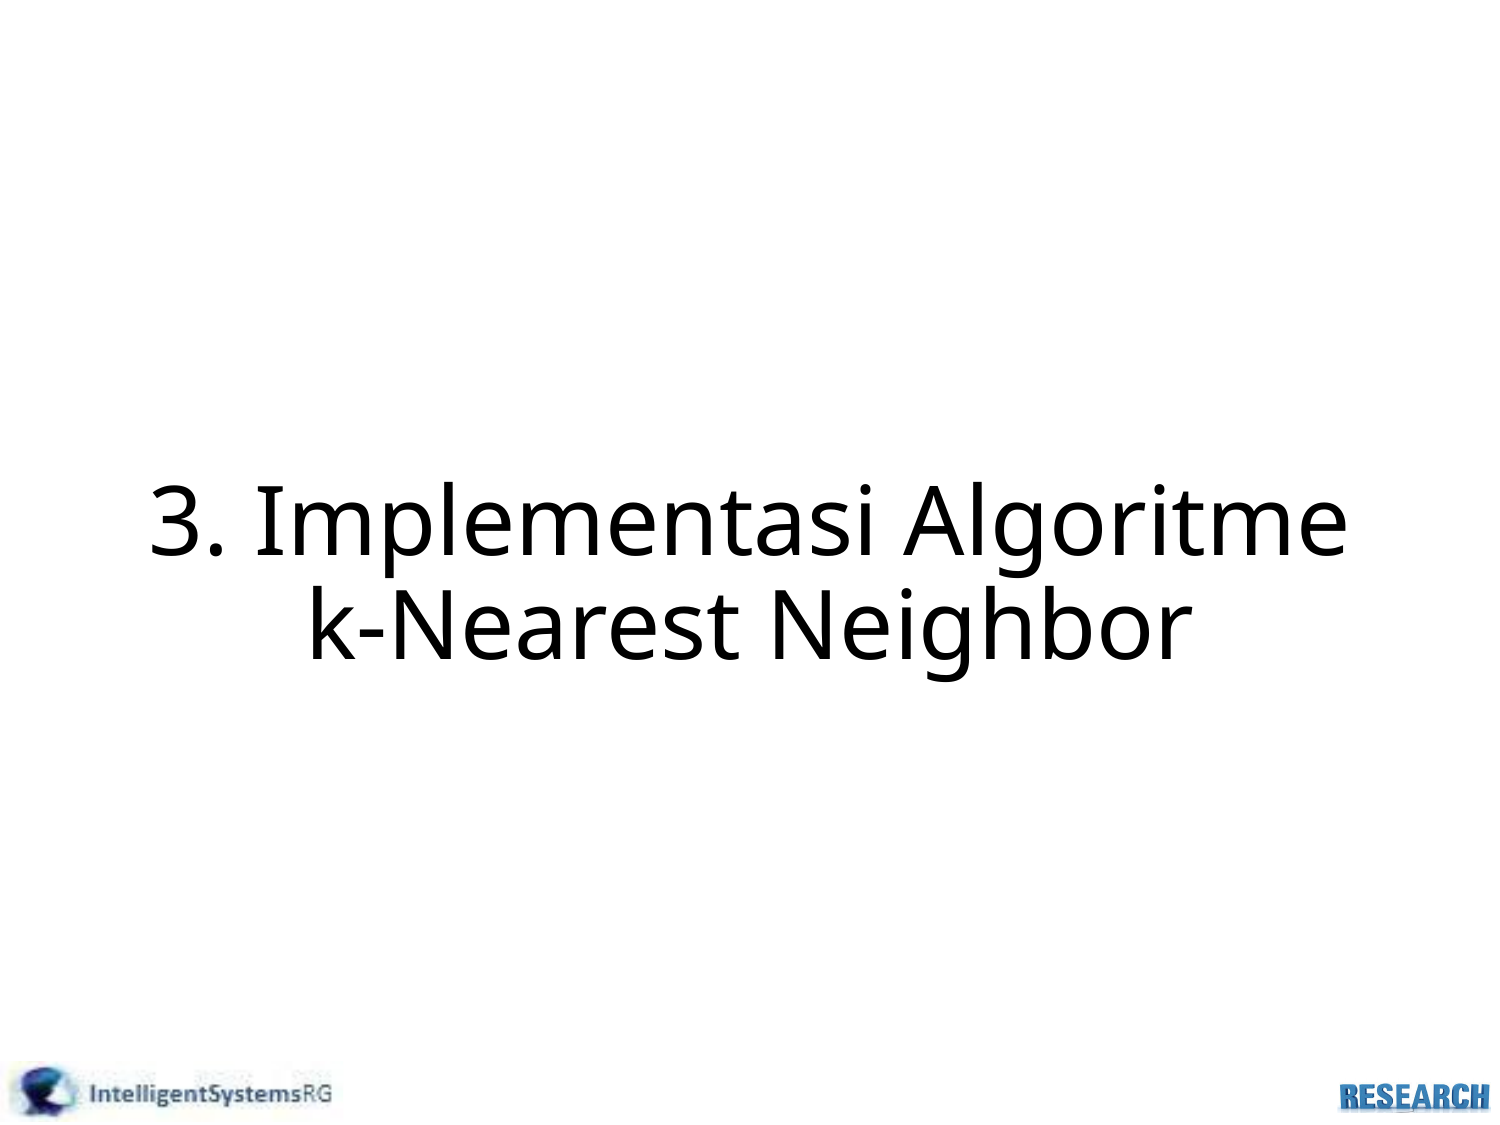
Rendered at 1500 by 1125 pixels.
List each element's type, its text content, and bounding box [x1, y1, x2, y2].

title 3. Implementasi Algoritme k-Nearest Neighbor [112, 437, 1388, 688]
picture [1337, 1078, 1491, 1113]
picture [0, 1061, 344, 1122]
